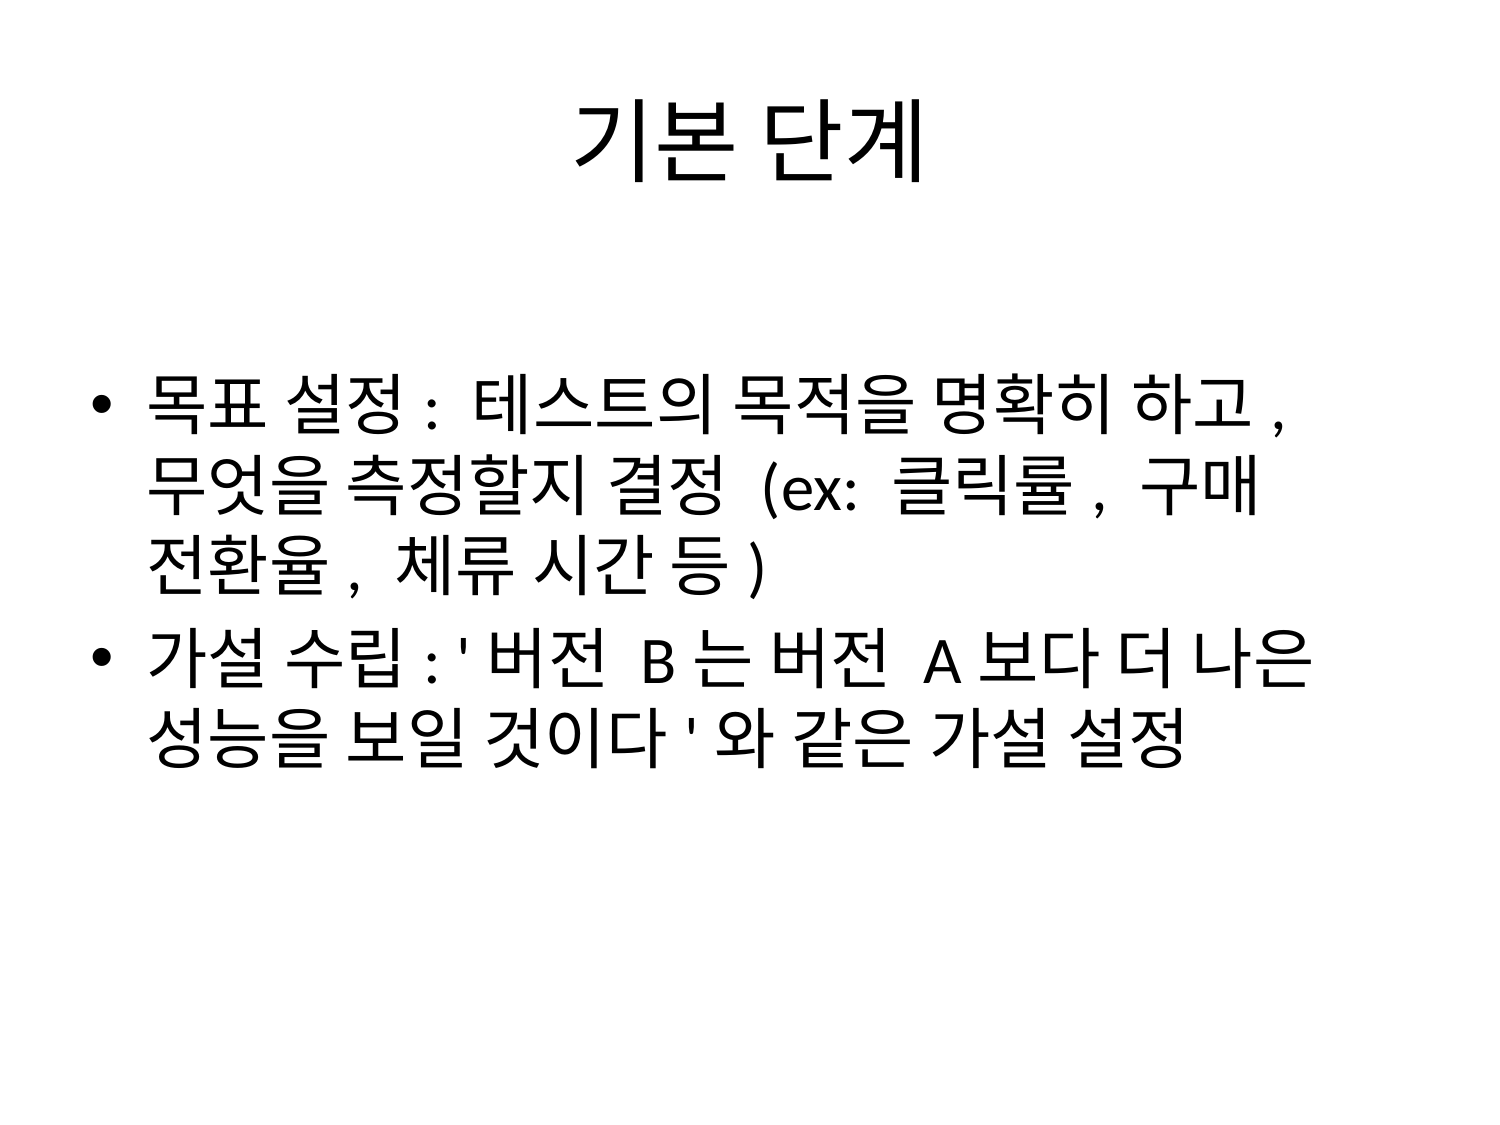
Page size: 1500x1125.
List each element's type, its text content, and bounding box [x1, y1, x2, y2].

list 목표 설정: 테스트의 목적을 명확히 하고, 무엇을 측정할지 결정 (ex: 클릭률, 구매 전환율, 체류 시간 등) 가설 수립: '버전 B는 버전 A보다 더 나은 성능을 보일 것이다'와 같은 가설 설정 [75, 262, 1425, 1005]
title 기본 단계 [75, 45, 1425, 233]
